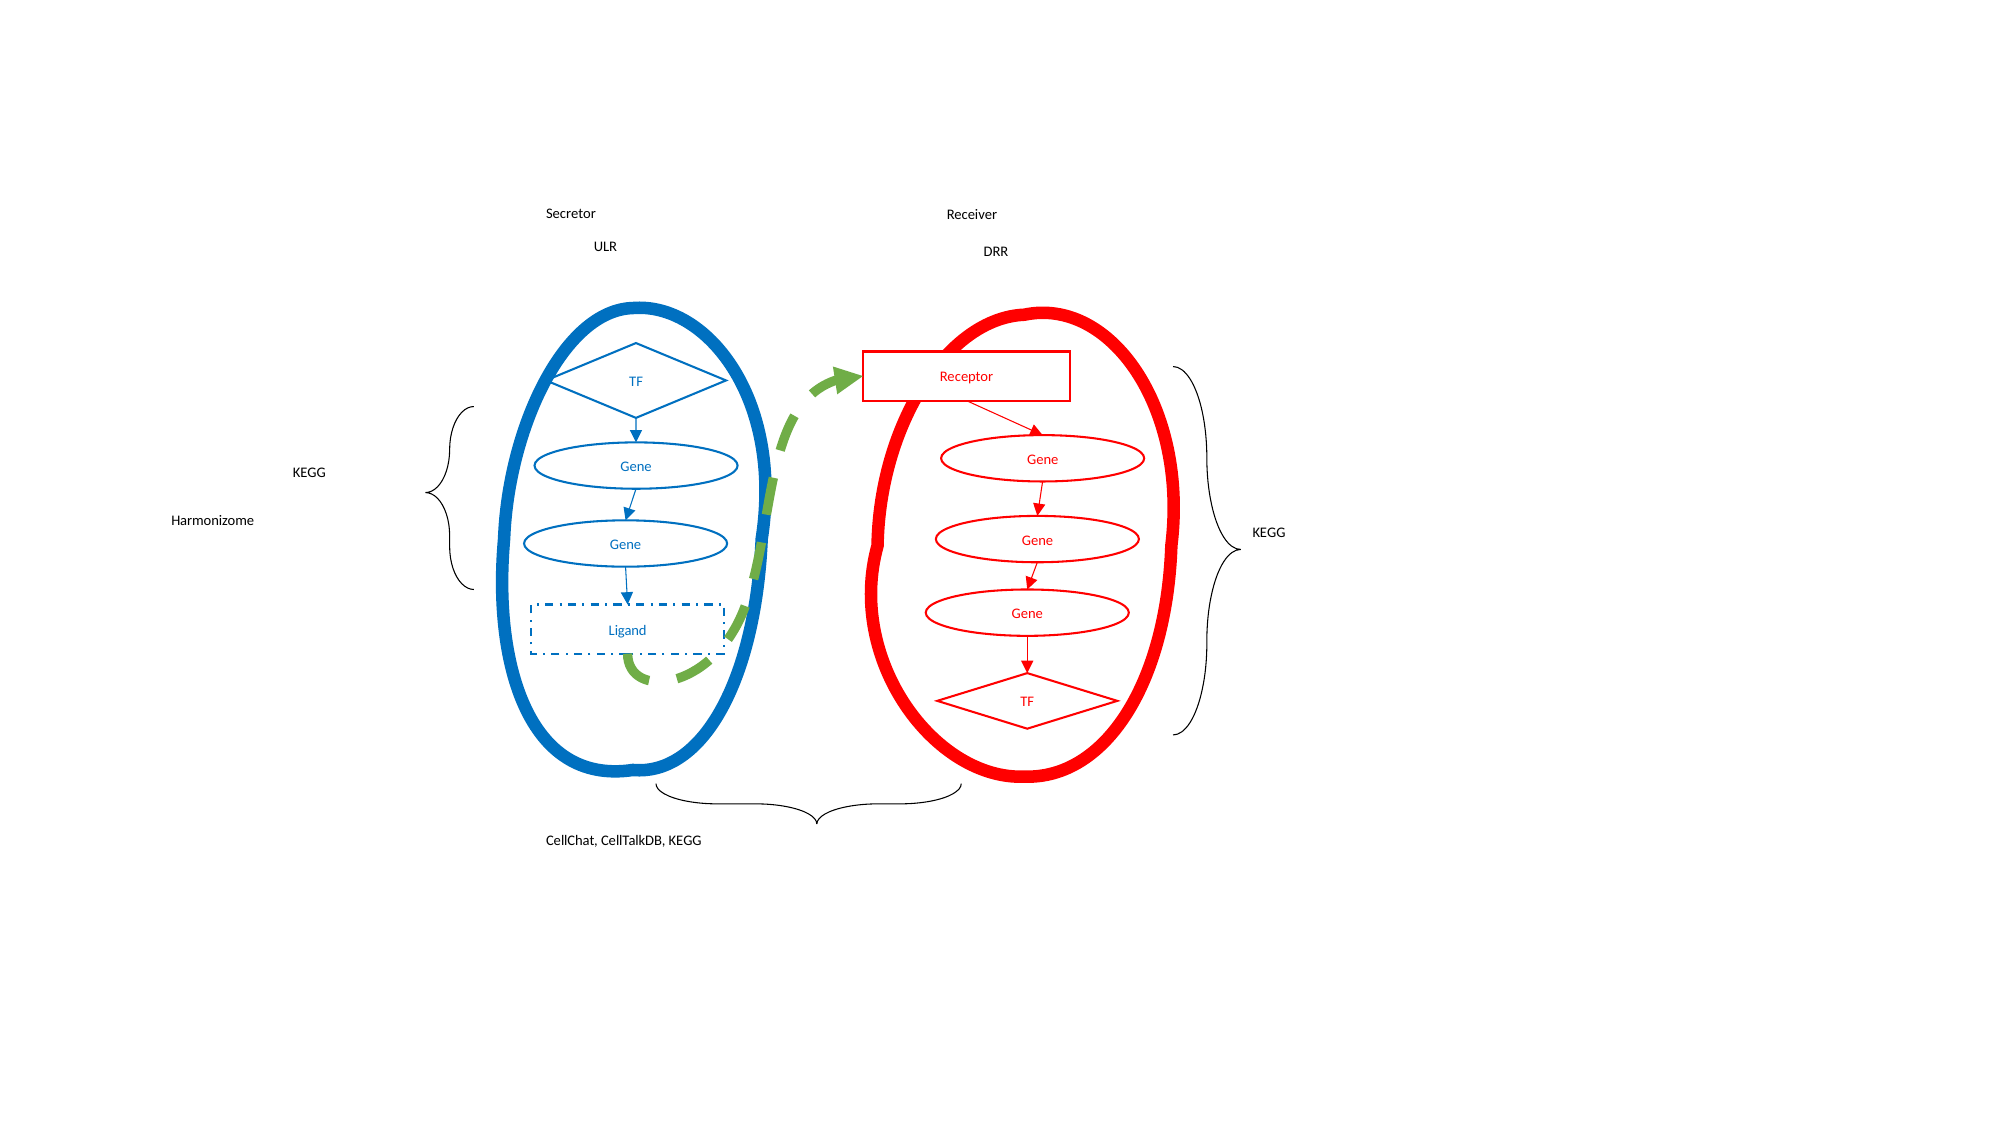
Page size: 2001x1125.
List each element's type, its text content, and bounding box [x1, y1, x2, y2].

text_box KEGG [1237, 516, 1402, 549]
text_box KEGG [885, 455, 1518, 488]
text_box Receiver [932, 198, 1154, 231]
text_box Gene [543, 442, 606, 455]
text_box [1172, 488, 1241, 736]
text_box TF [543, 341, 729, 407]
text_box Harmonizome [156, 503, 458, 536]
text_box Ligand [530, 603, 725, 655]
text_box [1027, 562, 1038, 590]
text_box DRR [968, 234, 1118, 267]
text_box KEGG [278, 455, 606, 488]
text_box [501, 488, 751, 773]
text_box [890, 402, 993, 455]
text_box [655, 783, 962, 823]
text_box Gene [940, 434, 1145, 455]
text_box [873, 488, 1173, 778]
text_box ULR [579, 229, 693, 263]
text_box [515, 381, 606, 455]
text_box [448, 406, 474, 455]
text_box [1172, 366, 1208, 455]
text_box Gene [934, 514, 1141, 564]
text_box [625, 488, 636, 521]
text_box [950, 311, 1170, 455]
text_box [1037, 481, 1043, 516]
text_box Gene [522, 519, 606, 568]
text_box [606, 397, 885, 633]
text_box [966, 400, 1043, 436]
text_box Gene [924, 588, 1130, 637]
text_box [425, 488, 474, 591]
text_box TF [933, 672, 1121, 730]
text_box Receptor [862, 350, 1071, 402]
text_box [545, 306, 749, 397]
text_box CellChat, CellTalkDB, KEGG [531, 823, 1157, 856]
text_box Secretor [531, 196, 754, 229]
